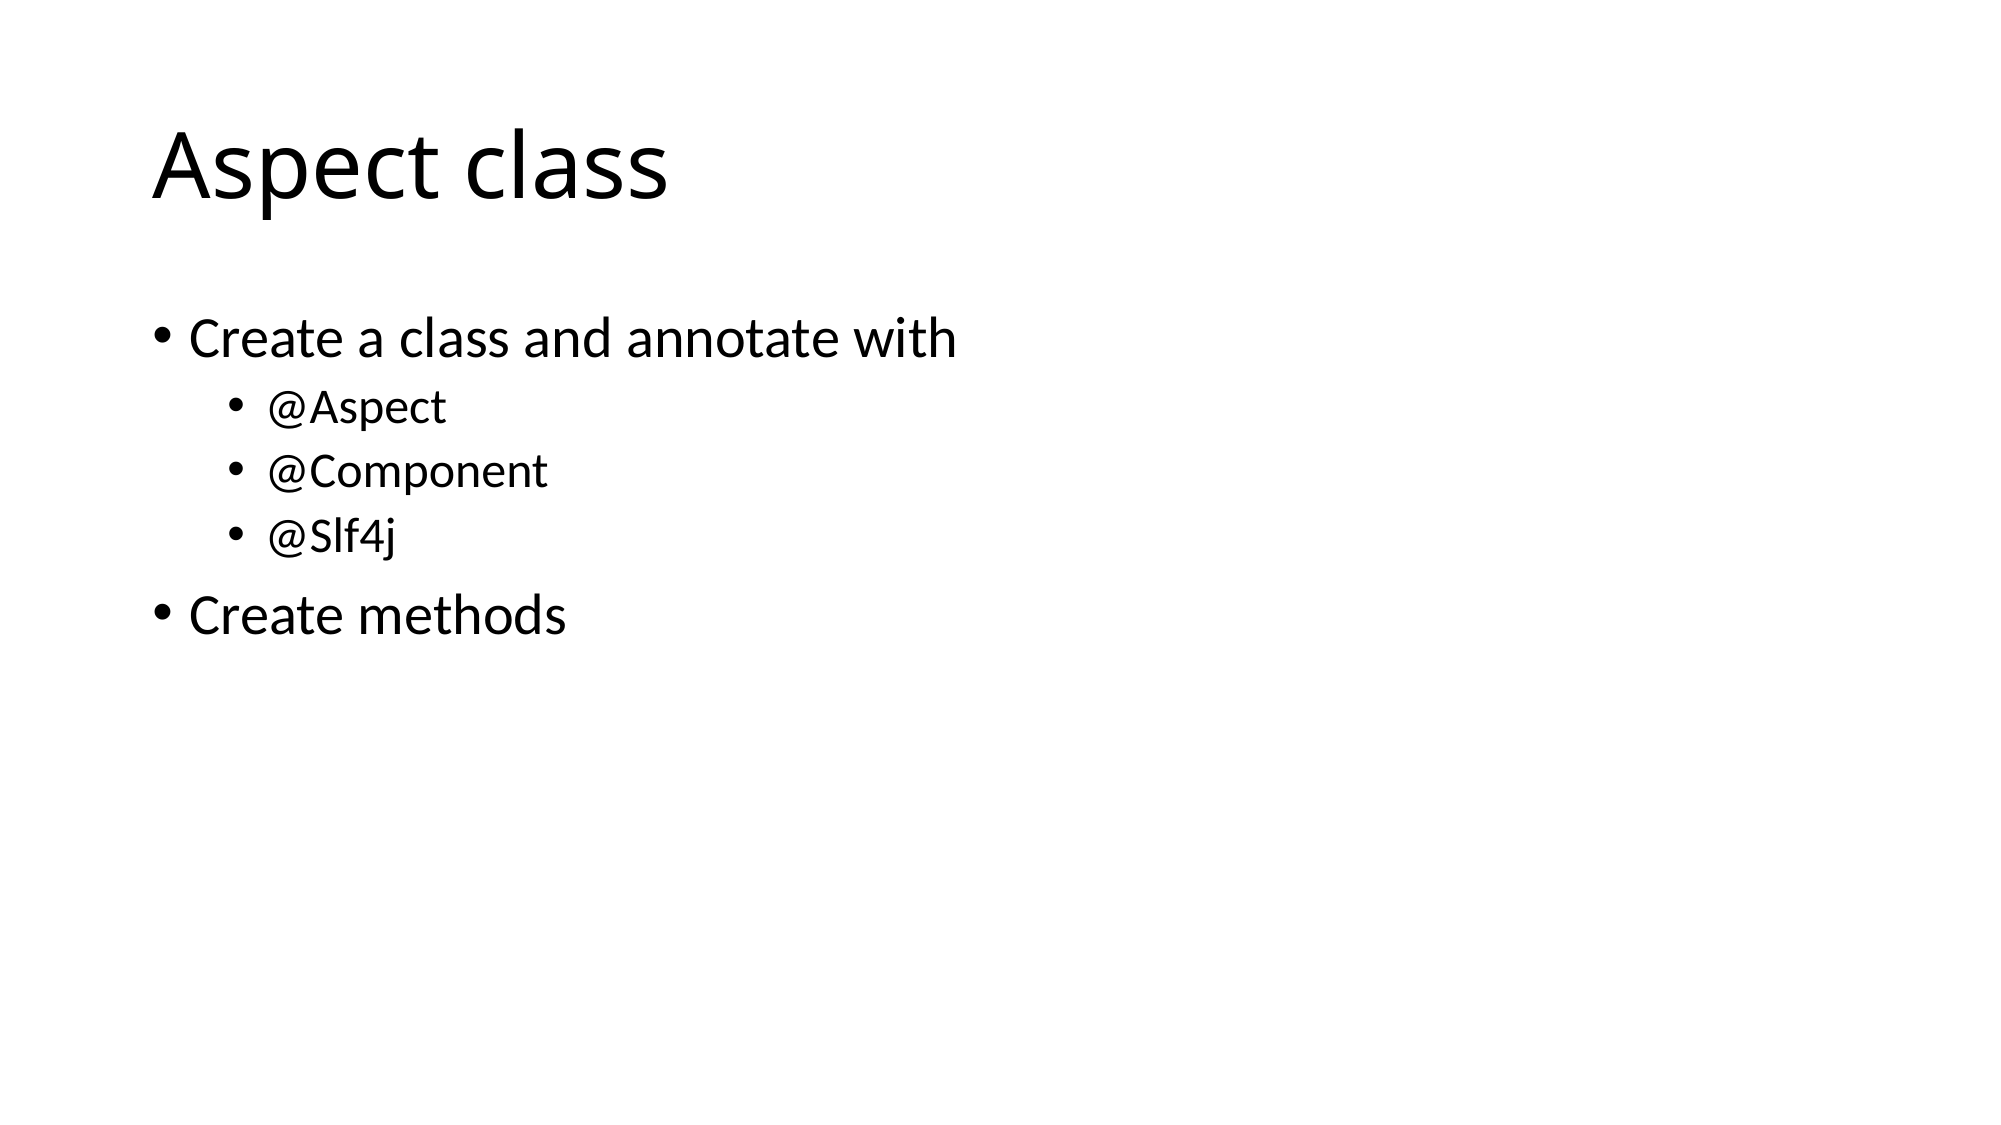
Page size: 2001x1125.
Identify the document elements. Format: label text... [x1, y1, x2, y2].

list Create a class and annotate with @Aspect @Component @Slf4j Create methods [137, 299, 1863, 1014]
title Aspect class [137, 59, 1863, 278]
